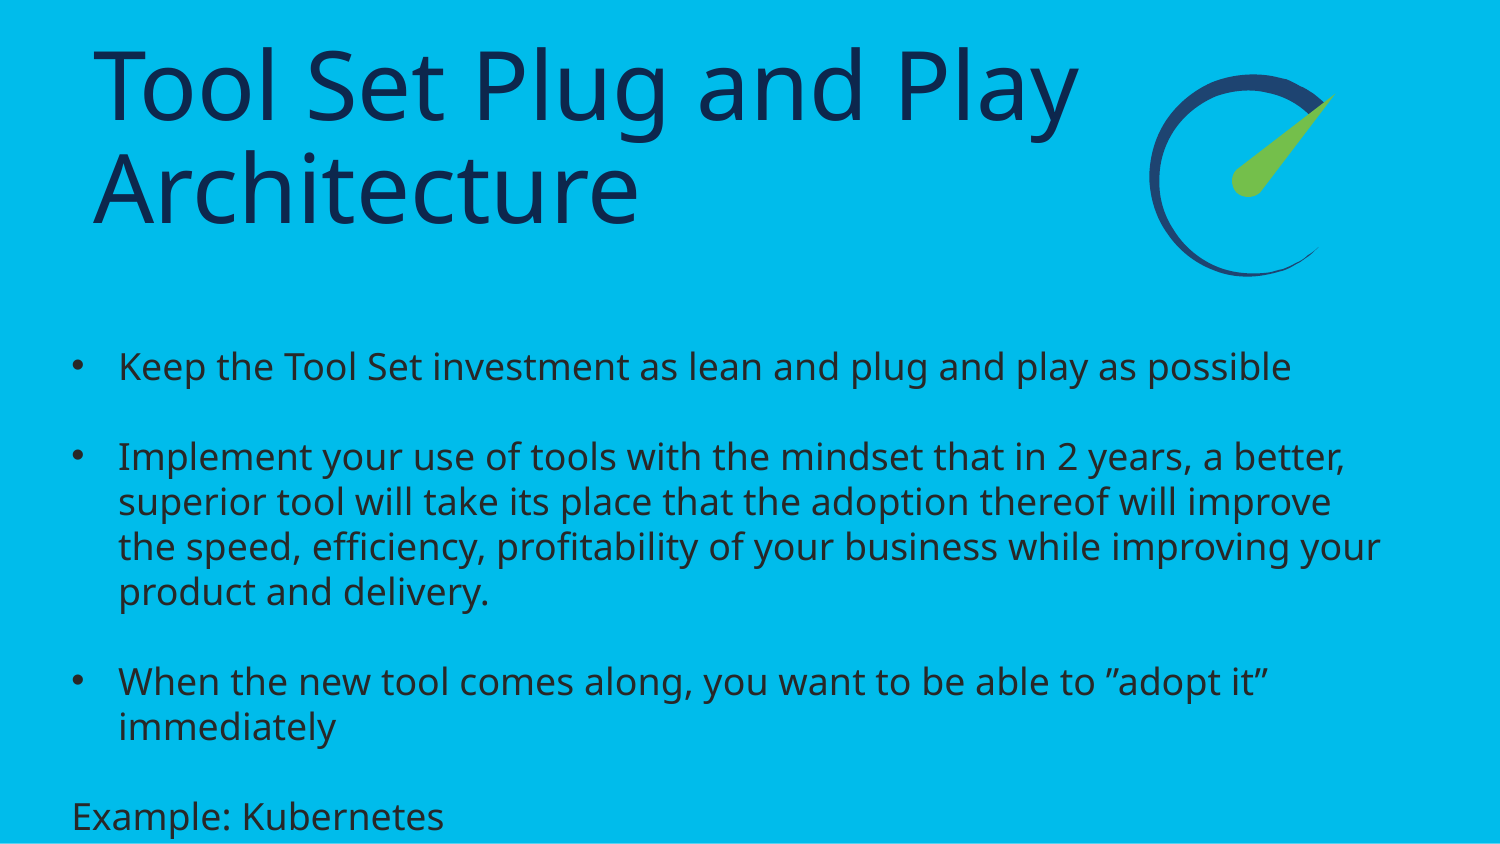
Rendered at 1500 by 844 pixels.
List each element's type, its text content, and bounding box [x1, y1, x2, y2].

title Tool Set Plug and Play Architecture [78, 151, 1143, 253]
picture [95, 53, 144, 119]
picture [982, 69, 1021, 120]
picture [815, 48, 859, 120]
picture [146, 69, 191, 120]
picture [364, 69, 405, 120]
text_box Keep the Tool Set investment as lean and plug and play as possible Implement your use of tools with the mindset that in 2 years, a better, superior tool will take its place that the adoption thereof will improve the speed, efficiency, profitability of your business while improving your product and delivery. When the new tool comes along, you want to be able to ”adopt it” immediately Example: Kubernetes [56, 335, 1412, 844]
picture [204, 69, 249, 120]
picture [618, 69, 662, 142]
picture [1032, 70, 1077, 142]
picture [264, 48, 270, 119]
picture [903, 53, 945, 119]
picture [562, 70, 603, 120]
picture [702, 69, 741, 120]
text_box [1149, 72, 1336, 279]
picture [311, 52, 352, 120]
picture [759, 69, 800, 119]
picture [960, 48, 966, 119]
picture [481, 53, 523, 119]
picture [538, 48, 544, 119]
picture [414, 58, 442, 120]
